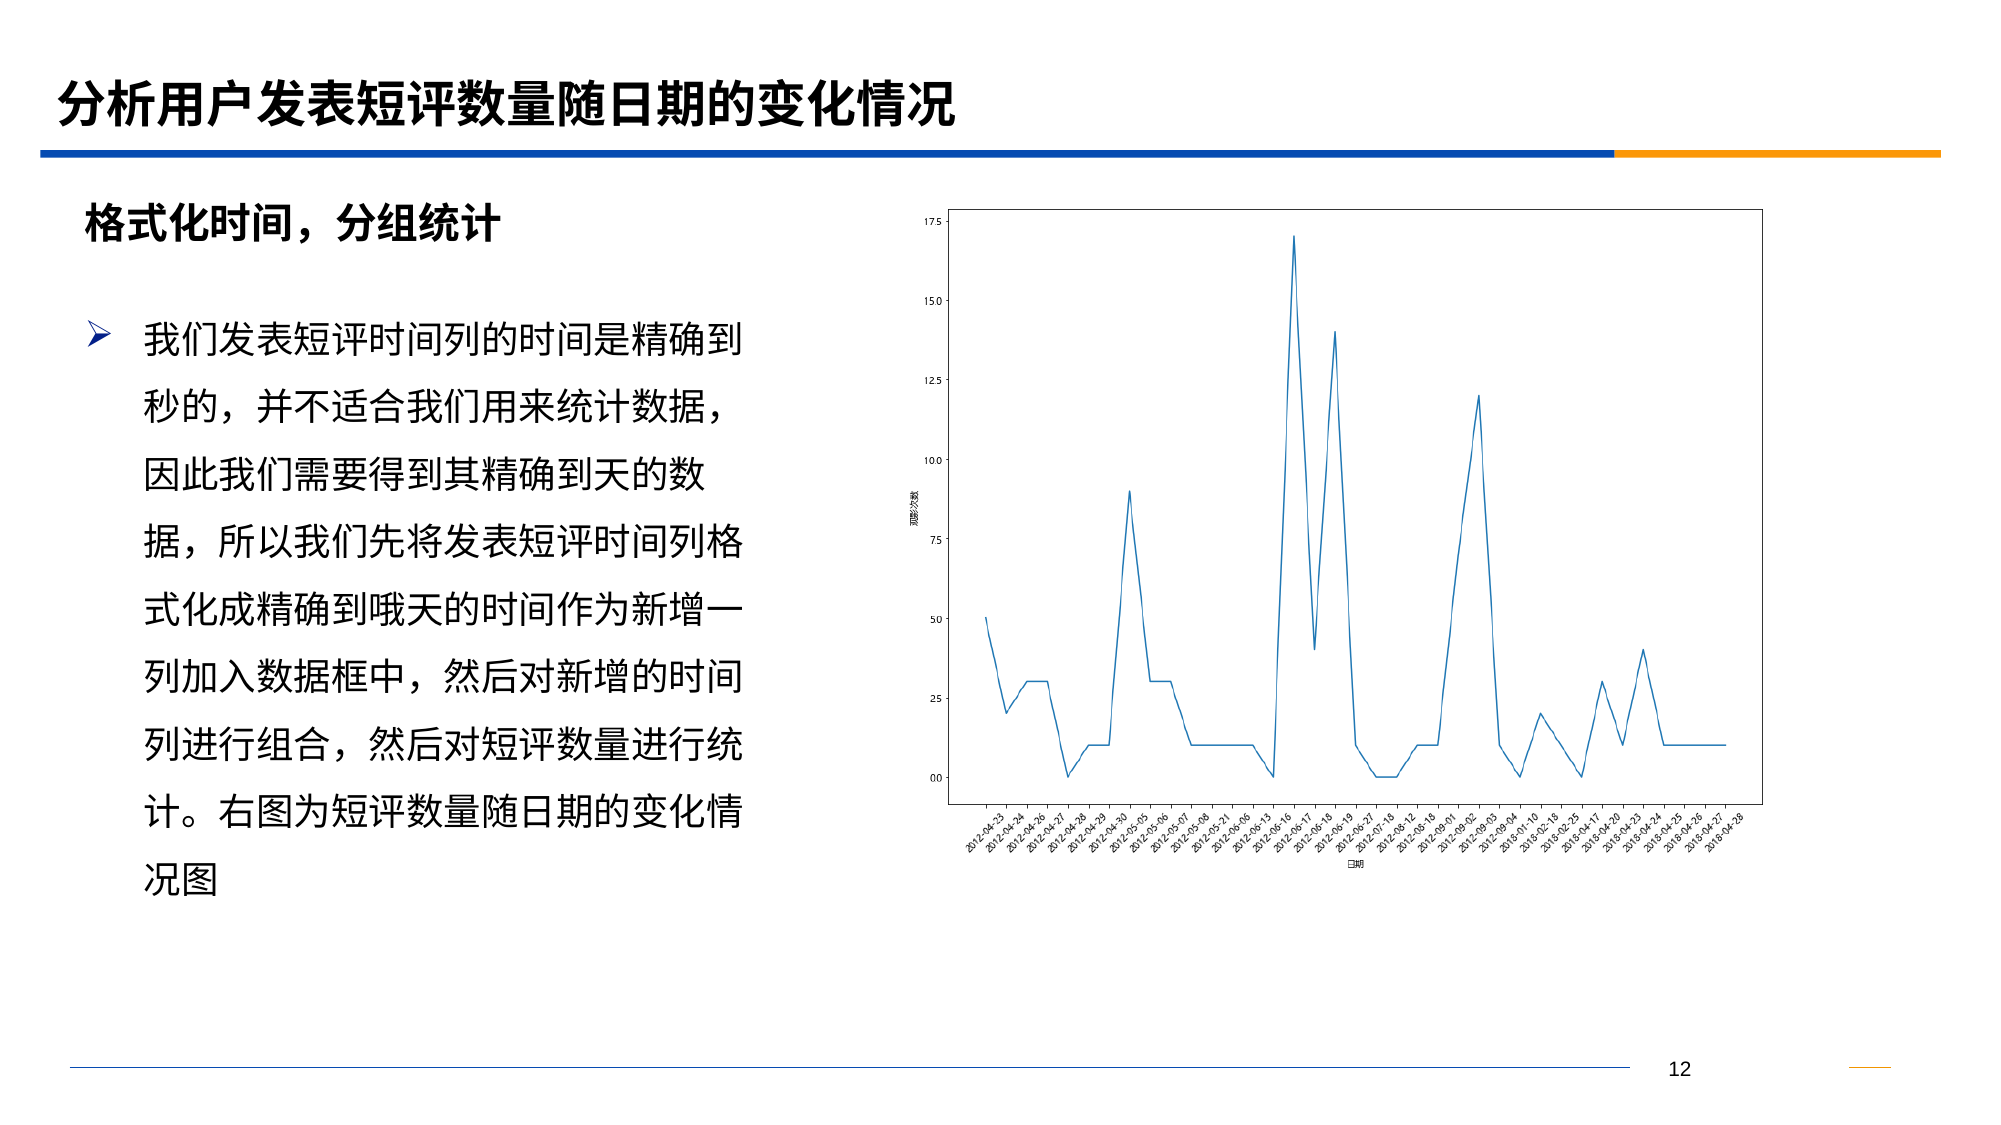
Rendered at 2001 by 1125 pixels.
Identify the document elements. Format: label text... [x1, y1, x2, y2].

picture [905, 203, 1771, 875]
title 分析用户发表短评数量随日期的变化情况 [41, 58, 1842, 146]
list 格式化时间，分组统计 [69, 186, 1892, 257]
list 我们发表短评时间列的时间是精确到秒的，并不适合我们用来统计数据，因此我们需要得到其精确到天的数据，所以我们先将发表短评时间列格式化成精确到哦天的时间作为新增一列加入数据框中，然后对新增的时间列进行组合，然后对短评数量进行统计。右图为短评数量随日期的变化情况图 [69, 285, 761, 1003]
